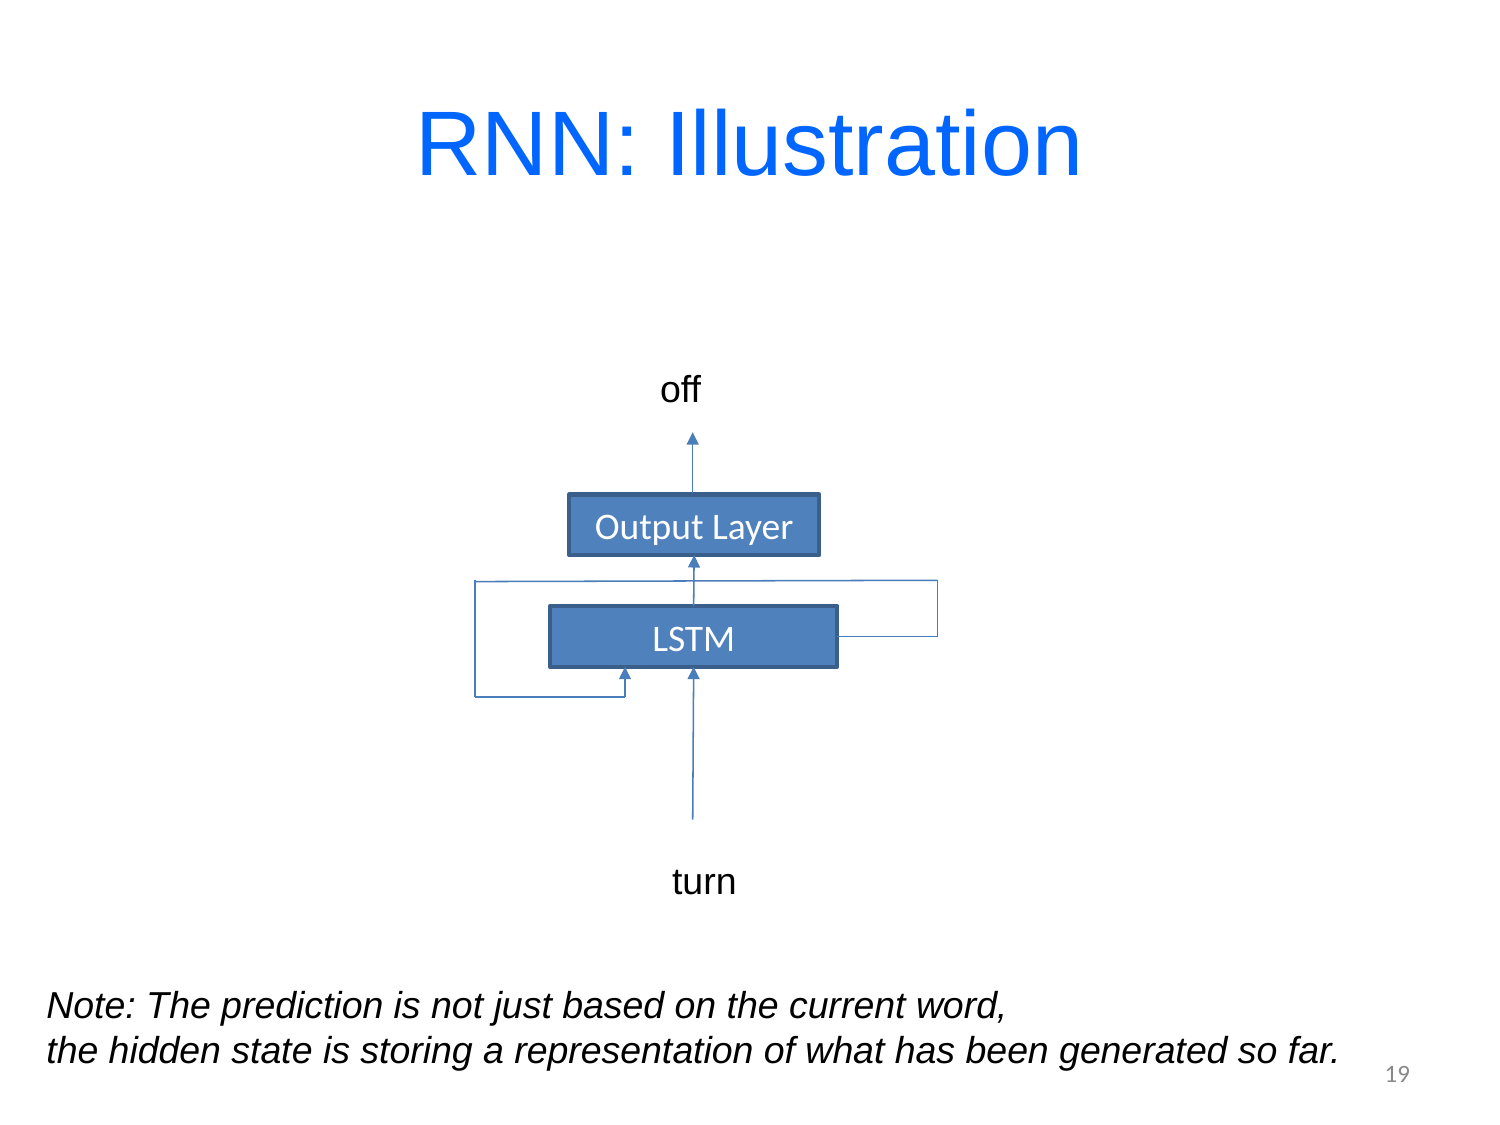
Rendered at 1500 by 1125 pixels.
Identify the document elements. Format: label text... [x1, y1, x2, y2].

text_box Output Layer [567, 492, 821, 557]
text_box turn [636, 849, 752, 910]
title RNN: Illustration [75, 45, 1425, 233]
slide_number 19 [1074, 1042, 1425, 1103]
text_box off [645, 357, 717, 418]
text_box LSTM [548, 604, 839, 669]
text_box Note: The prediction is not just based on the current word, the hidden state is storing a representation of what has been generated so far. [31, 973, 1357, 1079]
